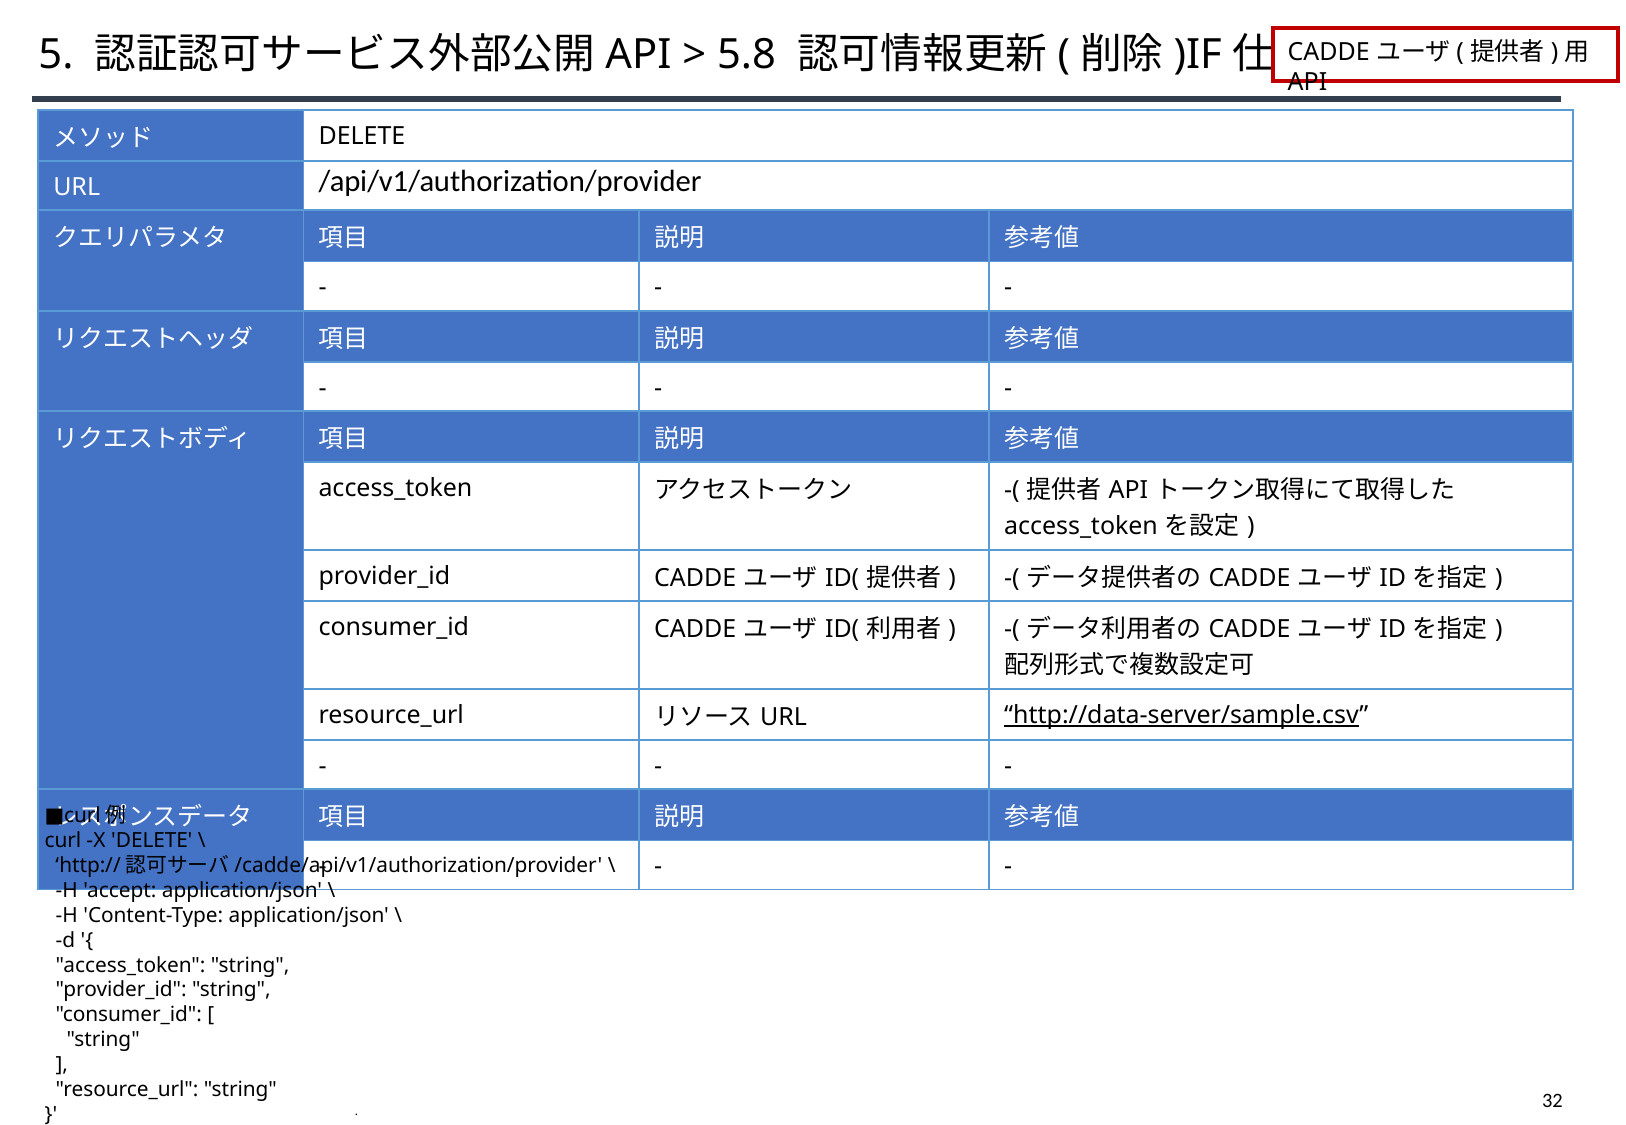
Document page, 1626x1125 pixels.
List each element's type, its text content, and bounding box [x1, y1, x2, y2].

table_cell “http://data-server/sample.csv” [990, 690, 1572, 739]
title 5. 認証認可サービス外部公開API > 5.8 認可情報更新(削除)IF仕様 [38, 19, 1526, 91]
table_cell -(データ利用者のCADDEユーザIDを指定) 配列形式で複数設定可 [990, 602, 1572, 688]
table_cell リクエストボディ [39, 412, 303, 788]
table_cell 説明 [640, 312, 988, 361]
text_box CADDEユーザ(提供者)用API [1272, 27, 1619, 82]
table_cell 説明 [640, 211, 988, 261]
text_box ■curl例 curl -X 'DELETE' \ ‘http://認可サーバ/cadde/api/v1/authorization/provider' \ -H 'accept: application/json' \ -H 'Content-Type: application/json' \ -d '{ "access_token": "string", "provider_id": "string", "consumer_id": [ "string" ], "resource_url": "string" }' [29, 793, 1607, 975]
table_cell resource_url [304, 690, 638, 739]
table_cell - [304, 363, 638, 410]
table_cell 項目 [304, 412, 638, 461]
table_cell consumer_id [304, 602, 638, 688]
table_cell 説明 [640, 412, 988, 461]
table_cell リクエストヘッダ [39, 312, 303, 410]
table_cell - [304, 741, 638, 788]
table_header メソッド [39, 111, 303, 160]
table_cell 参考値 [990, 211, 1572, 261]
table_cell -(データ提供者のCADDEユーザIDを指定) [990, 551, 1572, 600]
table_cell /api/v1/authorization/provider [304, 162, 1572, 209]
table_cell - [304, 262, 638, 310]
table_cell 項目 [304, 312, 638, 361]
table_cell CADDEユーザID(提供者) [640, 551, 988, 600]
table_cell クエリパラメタ [39, 211, 303, 310]
table_header DELETE [304, 111, 1572, 160]
table_cell リソースURL [640, 690, 988, 739]
table_cell - [640, 363, 988, 410]
table_cell 参考値 [990, 312, 1572, 361]
table_cell -(提供者APIトークン取得にて取得したaccess_tokenを設定) [990, 463, 1572, 549]
table_cell アクセストークン [640, 463, 988, 549]
table_cell provider_id [304, 551, 638, 600]
table_cell CADDEユーザID(利用者) [640, 602, 988, 688]
table_cell 参考値 [990, 412, 1572, 461]
table_cell - [990, 741, 1572, 788]
table_cell - [640, 262, 988, 310]
table_cell - [990, 363, 1572, 410]
table_cell URL [39, 162, 303, 209]
table_cell - [990, 262, 1572, 310]
table_cell - [640, 741, 988, 788]
table_cell 項目 [304, 211, 638, 261]
table_cell access_token [304, 463, 638, 549]
